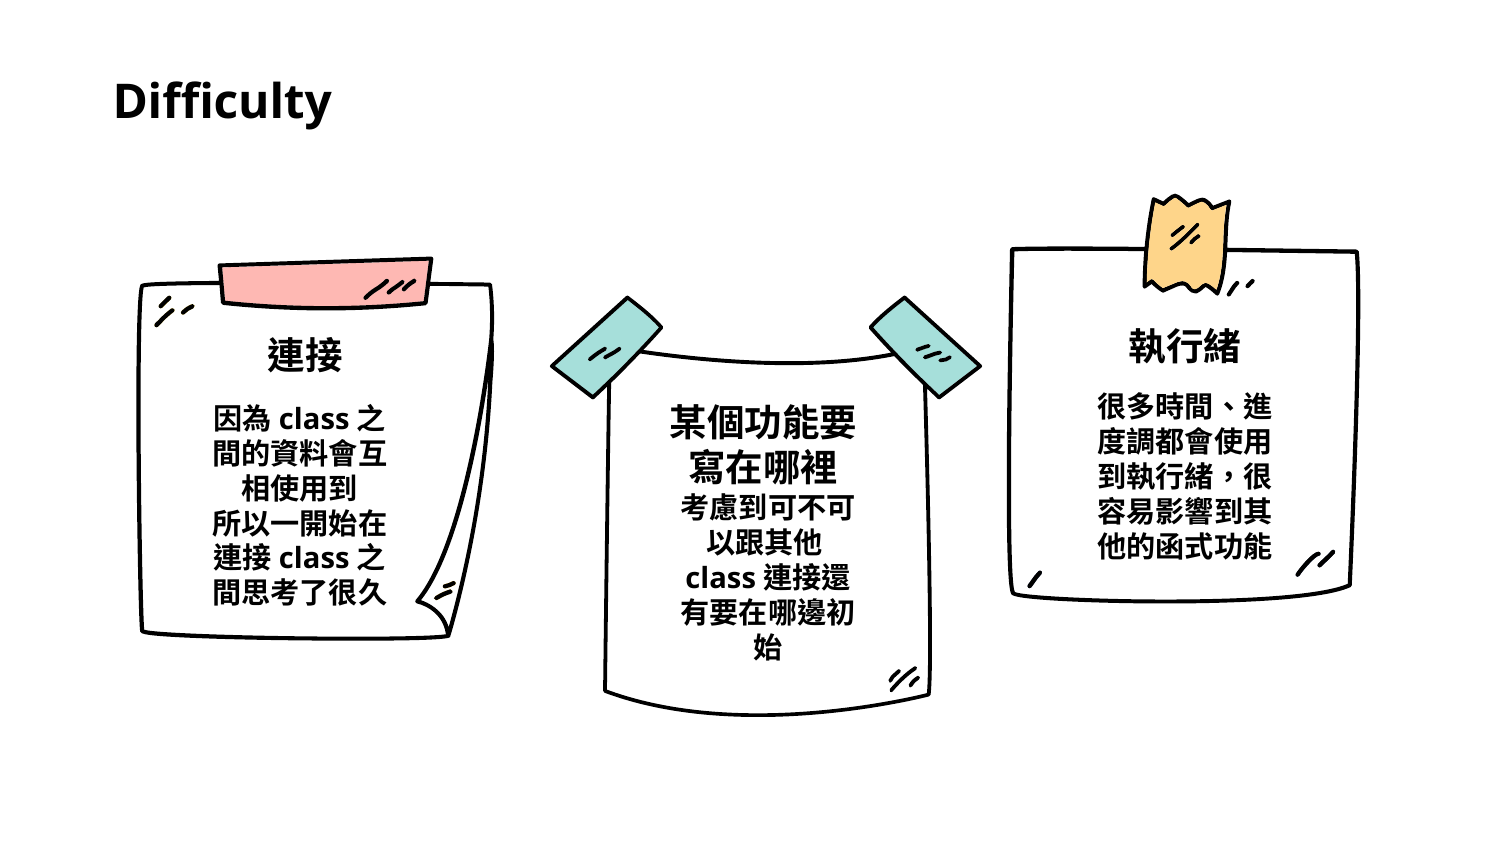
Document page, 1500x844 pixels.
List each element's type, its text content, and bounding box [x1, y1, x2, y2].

title Difficulty [95, 55, 350, 150]
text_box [549, 295, 983, 718]
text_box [1005, 193, 1365, 604]
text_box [135, 256, 495, 641]
